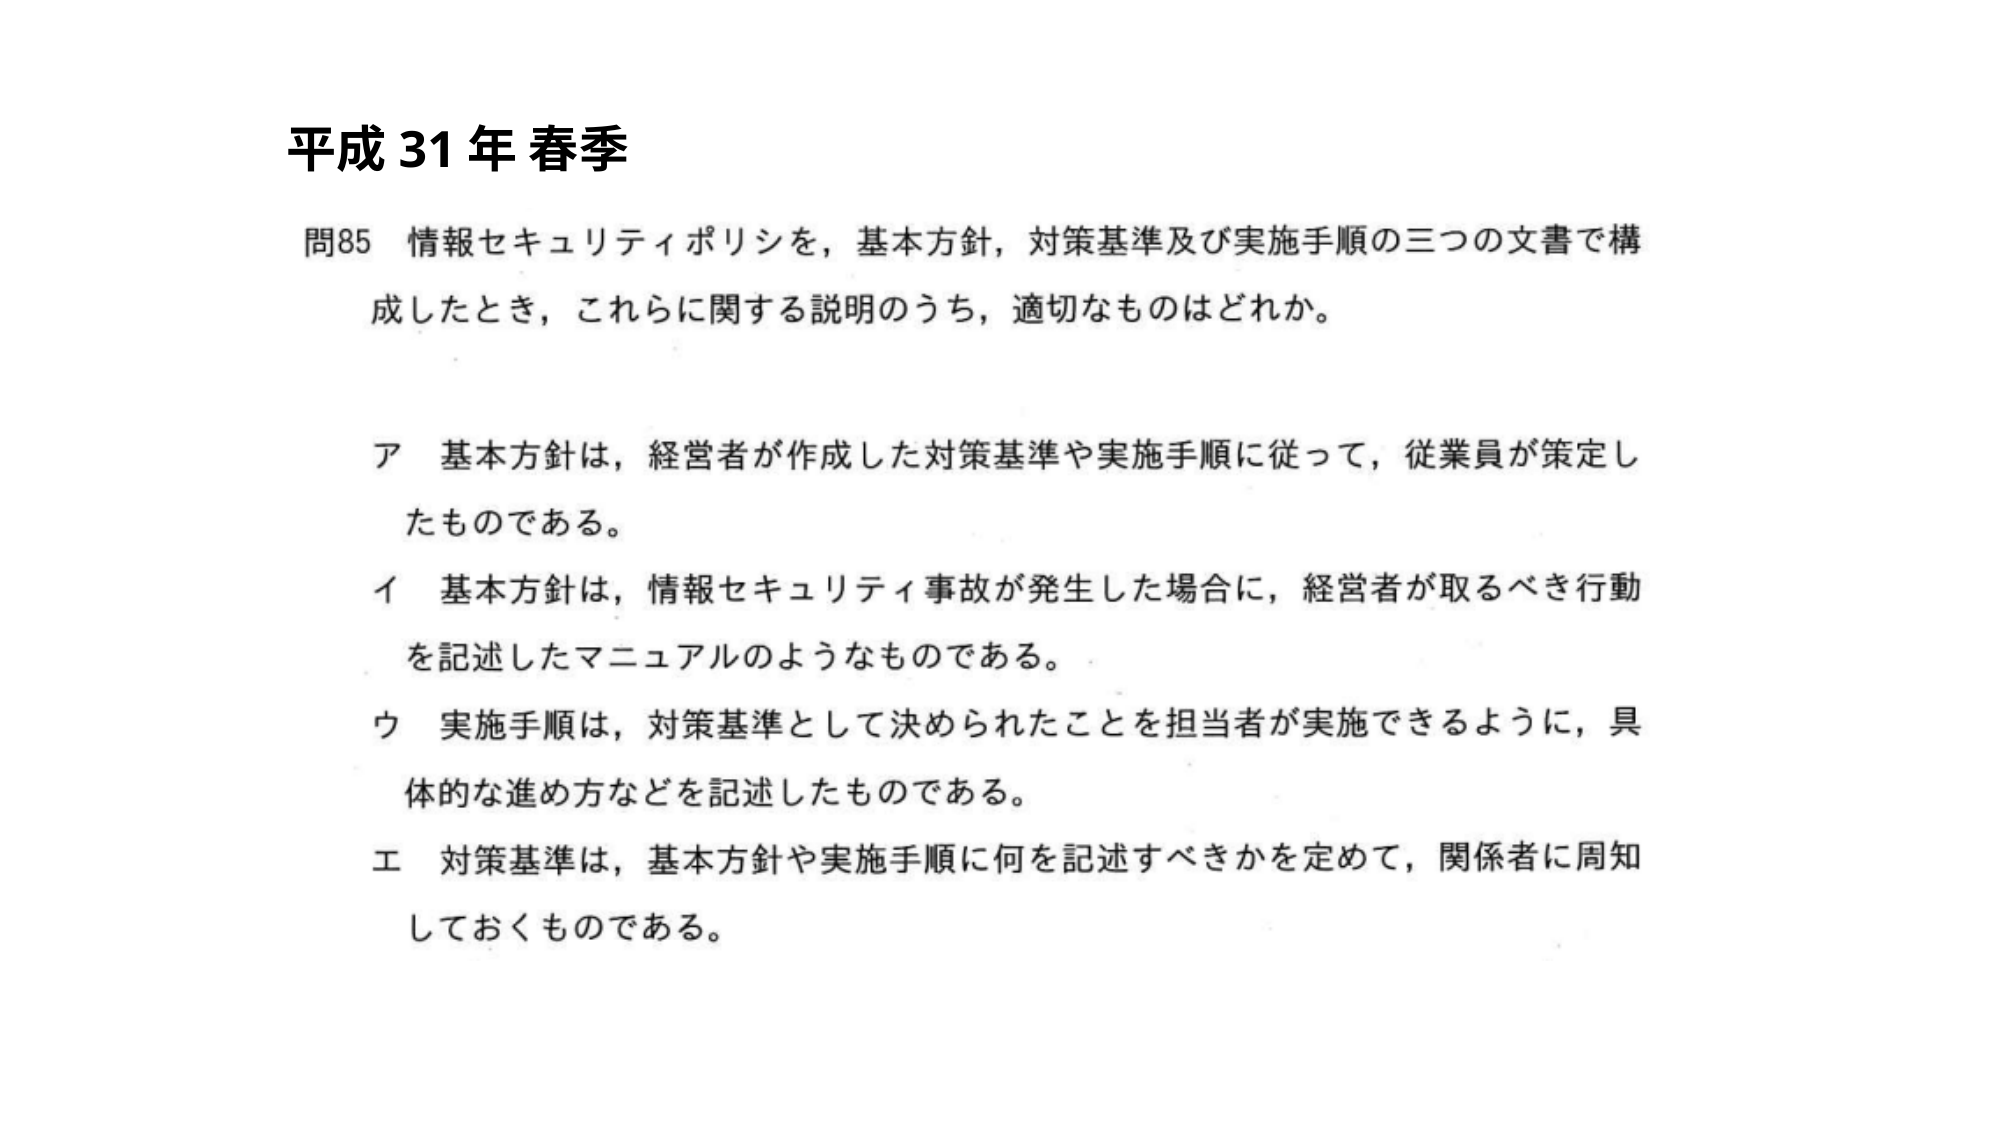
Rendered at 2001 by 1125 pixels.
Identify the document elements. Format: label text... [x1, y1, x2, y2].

text_box 平成31年 春季 [272, 110, 668, 185]
picture [288, 208, 1671, 961]
